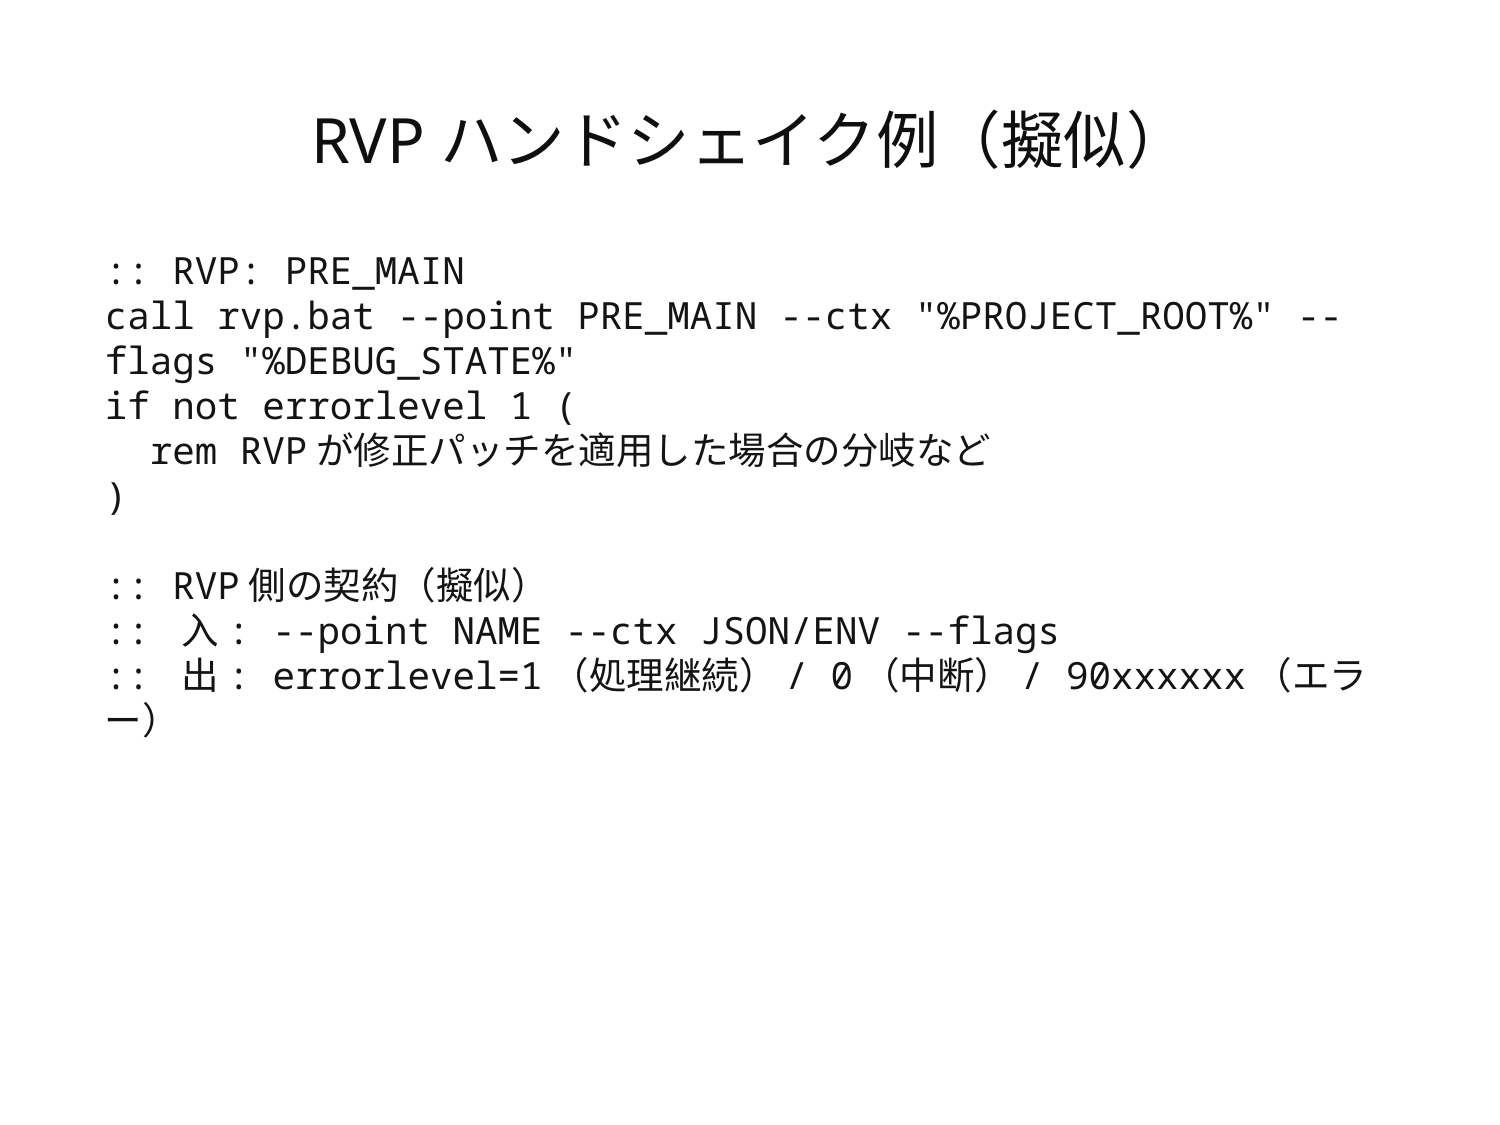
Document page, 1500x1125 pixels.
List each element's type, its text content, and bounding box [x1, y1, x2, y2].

title RVPハンドシェイク例（擬似） [75, 45, 1425, 233]
text_box :: RVP: PRE_MAIN call rvp.bat --point PRE_MAIN --ctx "%PROJECT_ROOT%" --flags "%DEBUG_STATE%" if not errorlevel 1 ( rem RVPが修正パッチを適用した場合の分岐など ) :: RVP側の契約（擬似） :: 入: --point NAME --ctx JSON/ENV --flags :: 出: errorlevel=1（処理継続）/ 0（中断）/ 90xxxxxx（エラー） [89, 239, 1440, 795]
